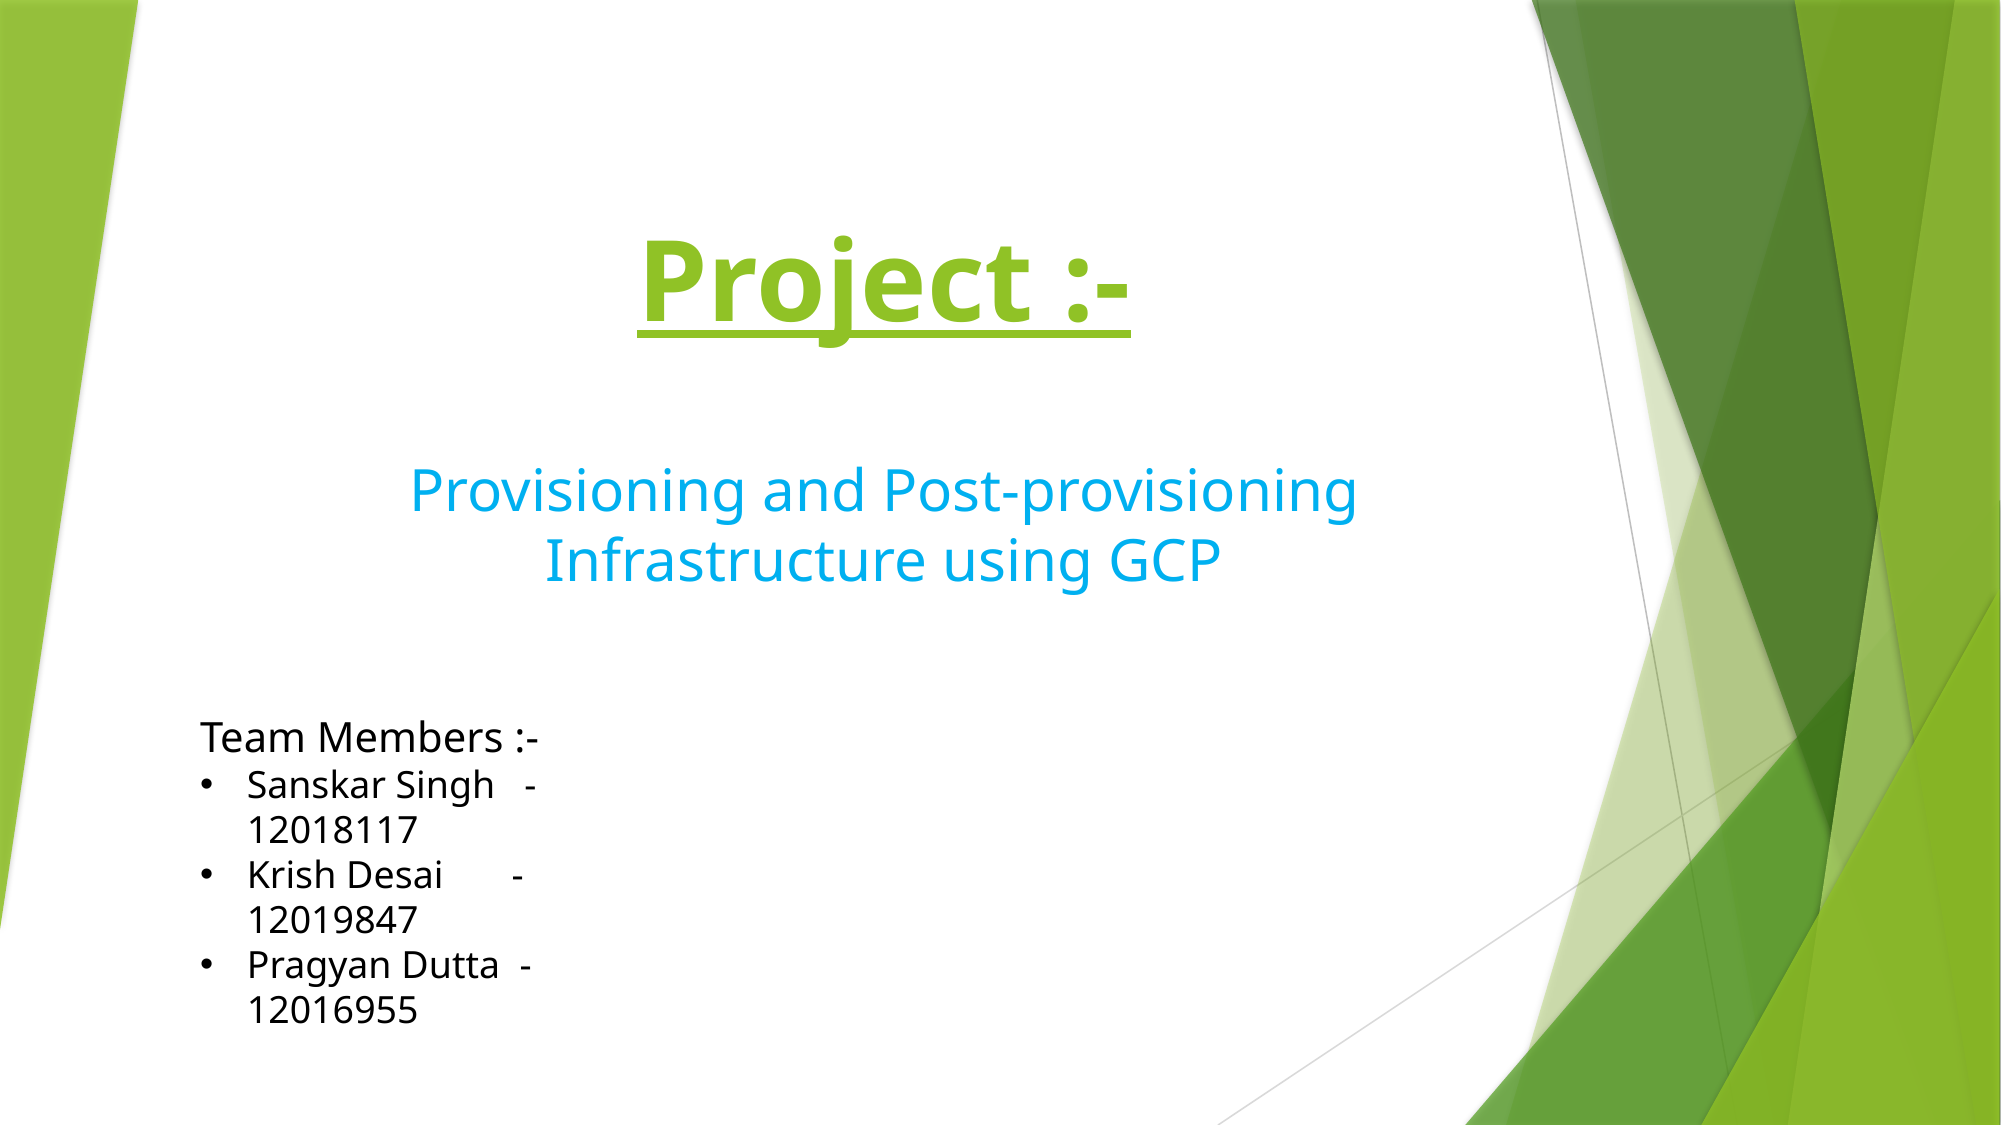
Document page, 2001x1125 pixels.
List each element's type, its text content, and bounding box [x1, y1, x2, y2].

text_box Team Members :- Sanskar Singh - 12018117 Krish Desai - 12019847 Pragyan Dutta - 12016955 [185, 703, 712, 1039]
title Project :- [247, 81, 1522, 352]
subtitle Provisioning and Post-provisioning Infrastructure using GCP [247, 446, 1522, 615]
